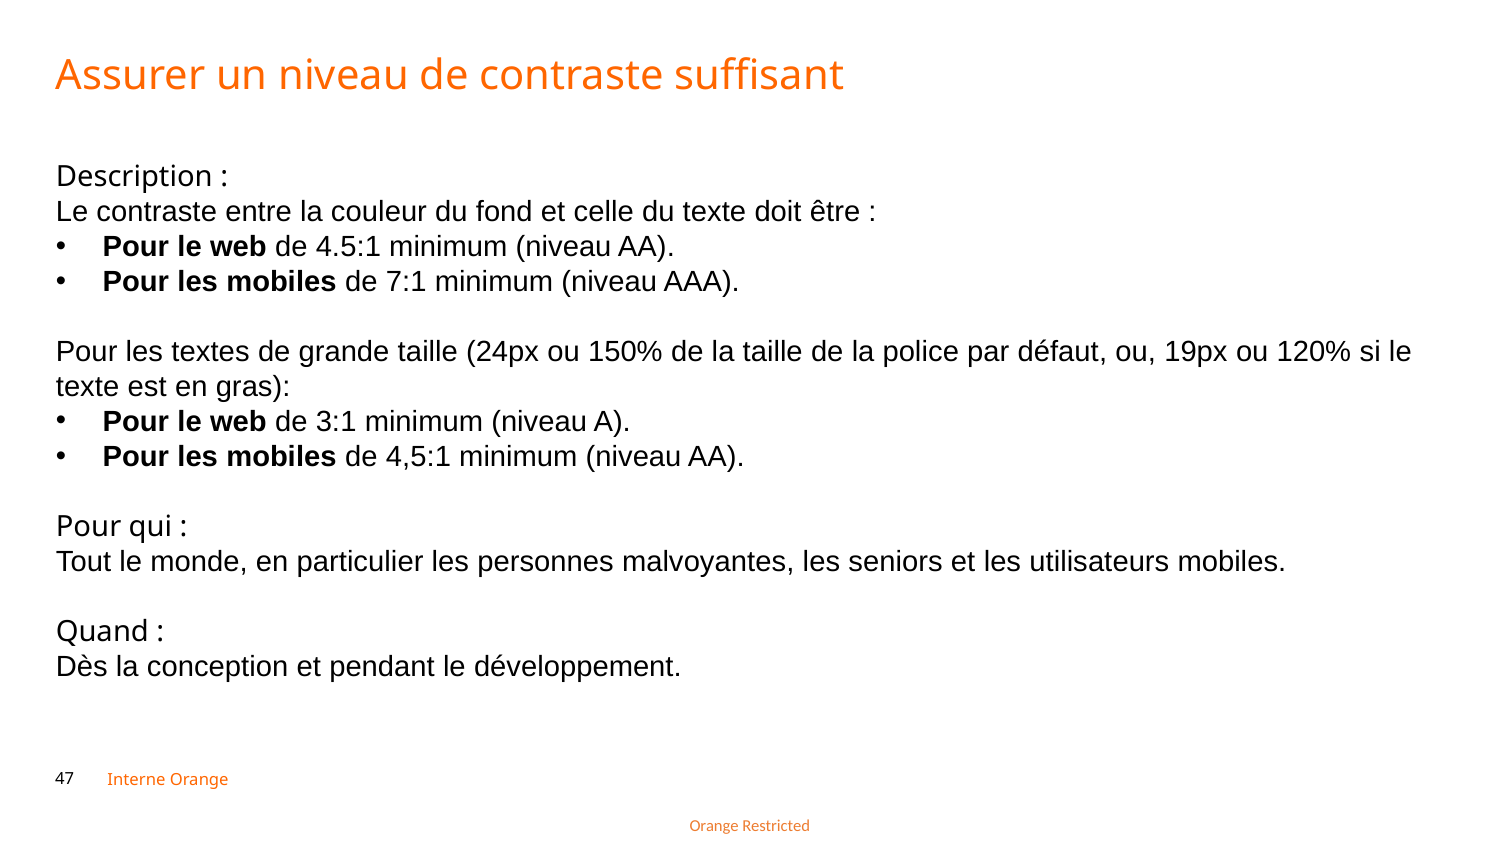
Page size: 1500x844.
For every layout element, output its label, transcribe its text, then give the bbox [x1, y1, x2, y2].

list Assurer un niveau de contraste suffisant Description : Le contraste entre la couleur du fond et celle du texte doit être : Pour le web de 4.5:1 minimum (niveau AA). Pour les mobiles de 7:1 minimum (niveau AAA). Pour les textes de grande taille (24px ou 150% de la taille de la police par défaut, ou, 19px ou 120% si le texte est en gras): Pour le web de 3:1 minimum (niveau A). Pour les mobiles de 4,5:1 minimum (niveau AA). Pour qui : Tout le monde, en particulier les personnes malvoyantes, les seniors et les utilisateurs mobiles. Quand : Dès la conception et pendant le développement. [55, 55, 1446, 734]
